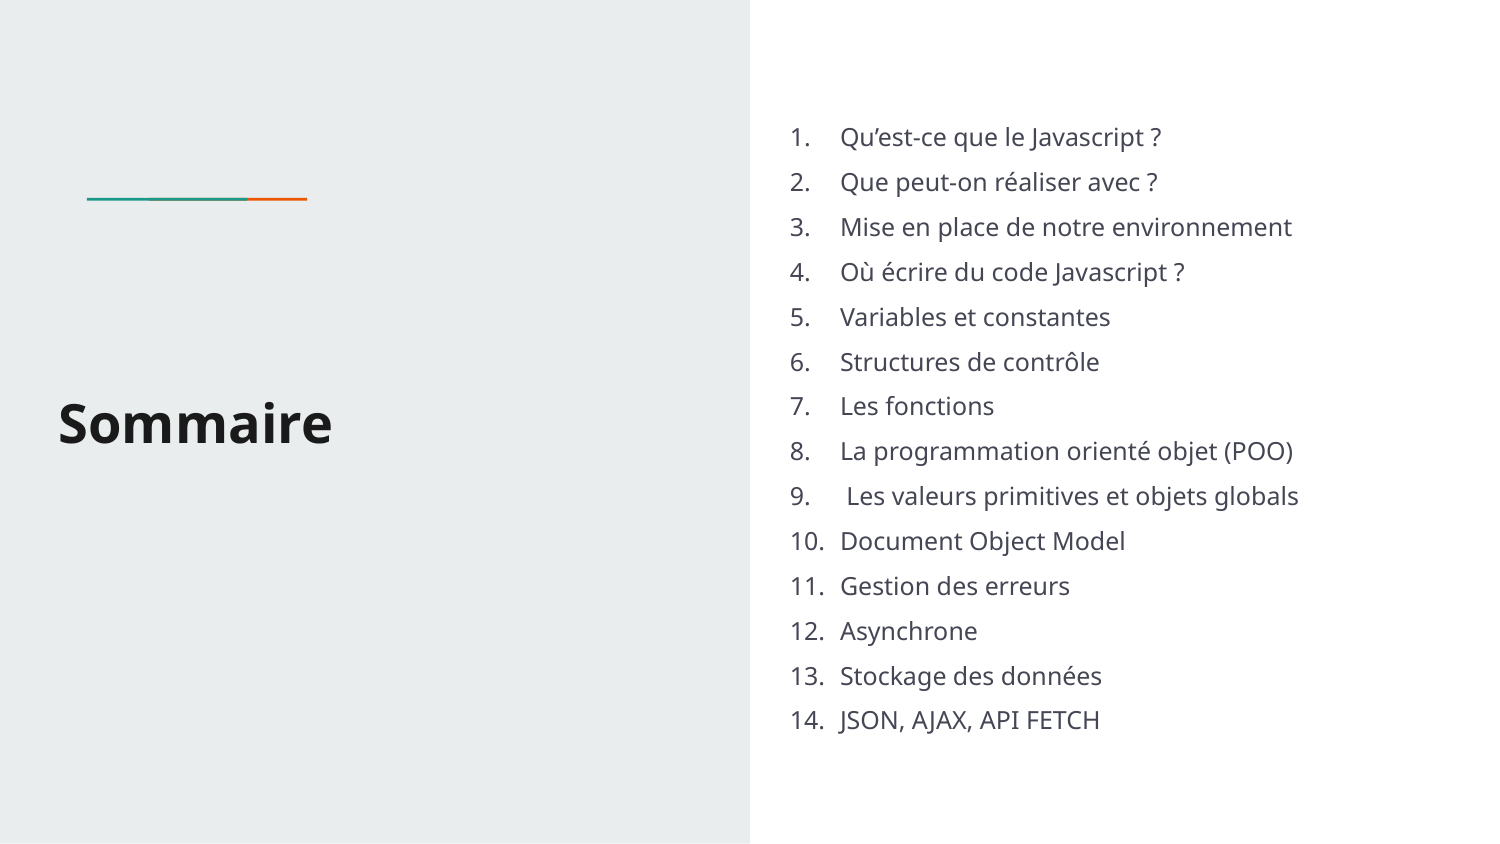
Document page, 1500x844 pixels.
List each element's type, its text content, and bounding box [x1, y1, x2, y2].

title Sommaire [43, 313, 708, 530]
list Qu’est-ce que le Javascript ? Que peut-on réaliser avec ? Mise en place de notre environnement Où écrire du code Javascript ? Variables et constantes Structures de contrôle Les fonctions La programmation orienté objet (POO) Les valeurs primitives et objets globals Document Object Model Gestion des erreurs Asynchrone Stockage des données JSON, AJAX, API FETCH [750, 91, 1500, 844]
